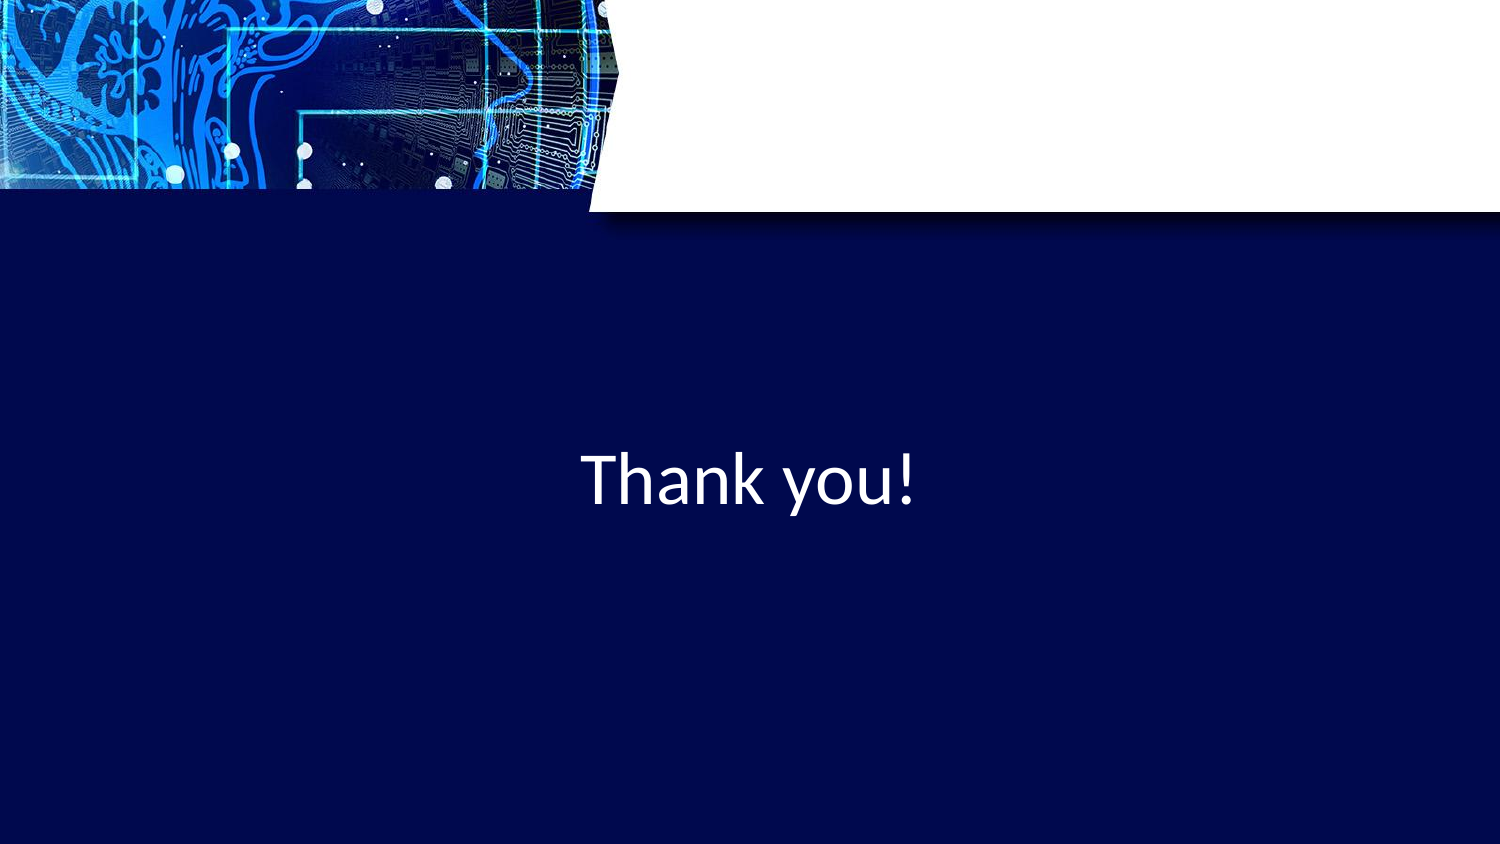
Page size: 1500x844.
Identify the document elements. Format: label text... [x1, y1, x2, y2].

text_box Thank you! [180, 421, 1320, 606]
picture [0, 0, 1500, 844]
